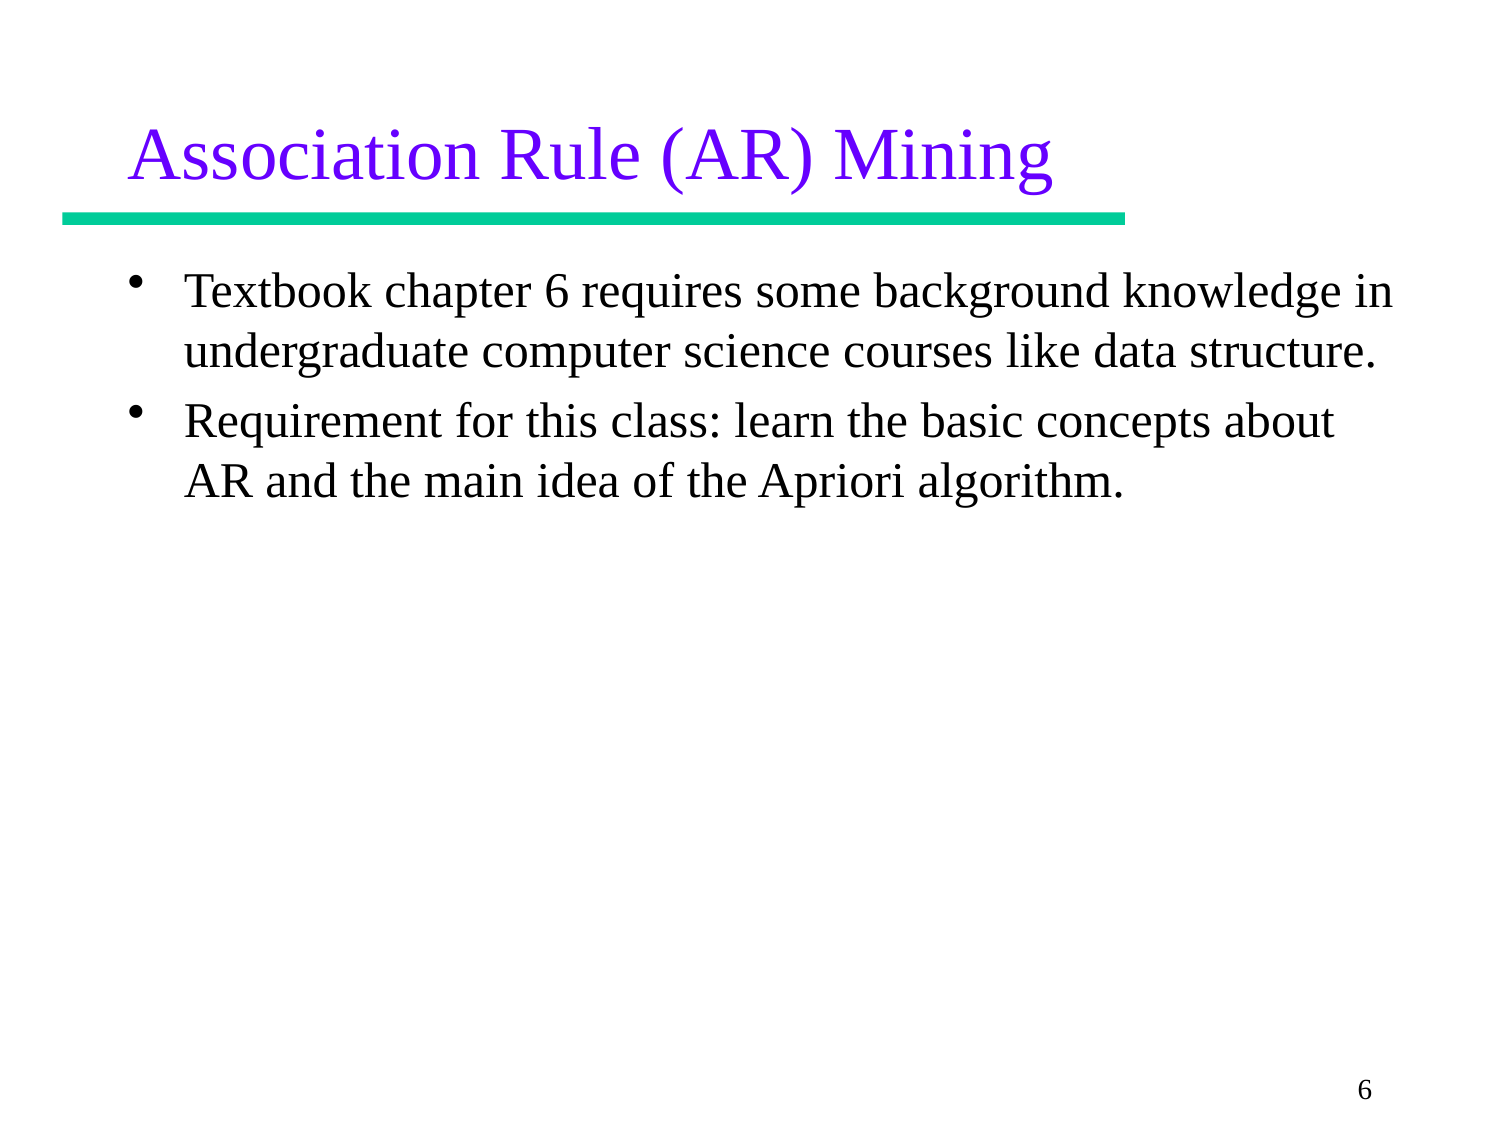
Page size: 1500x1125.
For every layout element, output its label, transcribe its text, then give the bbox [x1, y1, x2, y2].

slide_number 6 [1087, 1062, 1388, 1101]
list Textbook chapter 6 requires some background knowledge in undergraduate computer science courses like data structure. Requirement for this class: learn the basic concepts about AR and the main idea of the Apriori algorithm. [112, 249, 1413, 1051]
title Association Rule (AR) Mining [112, 99, 1376, 201]
